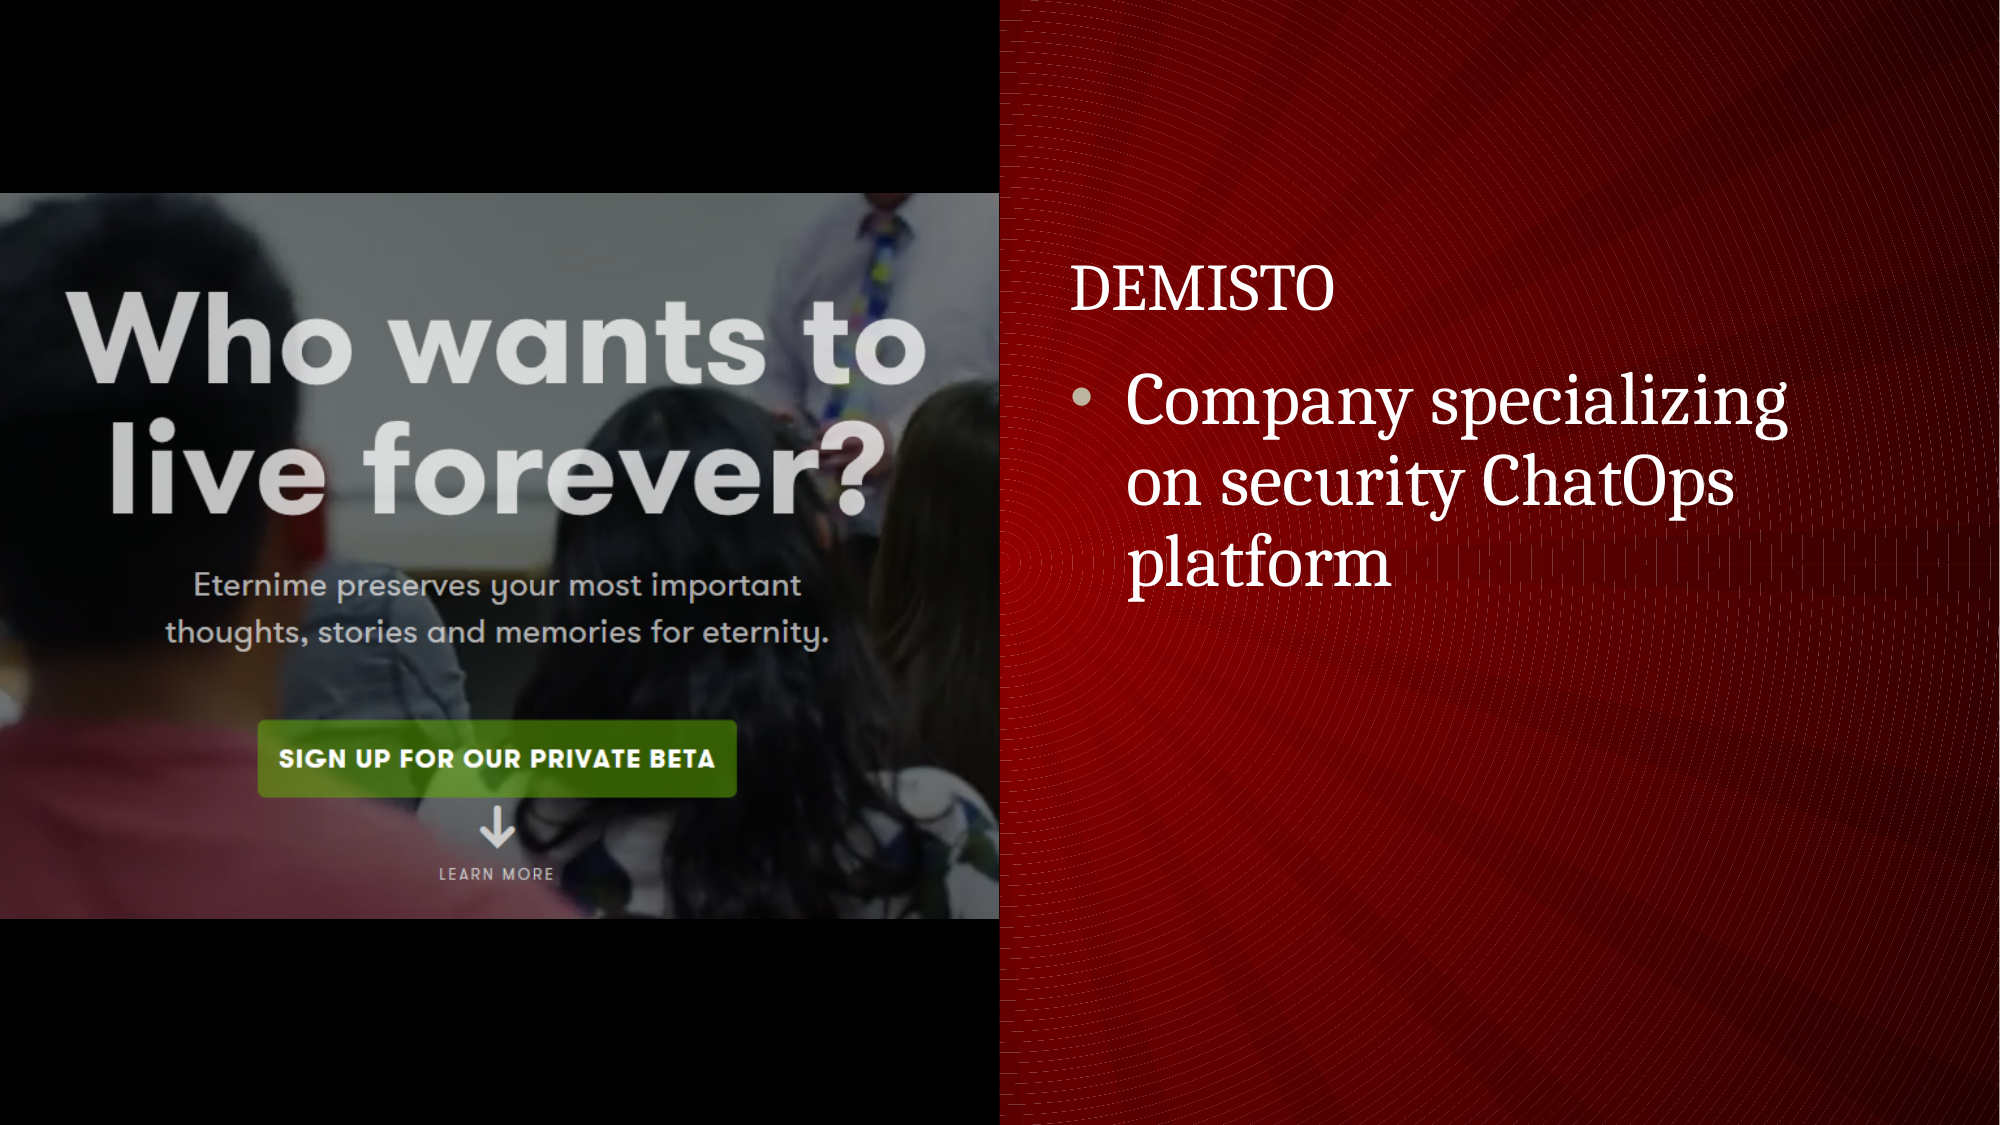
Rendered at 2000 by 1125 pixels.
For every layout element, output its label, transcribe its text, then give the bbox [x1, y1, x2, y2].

list Company specializing on security ChatOps platform [1049, 350, 1900, 634]
picture [0, 192, 999, 919]
title DEMISTO [1049, 50, 1900, 334]
